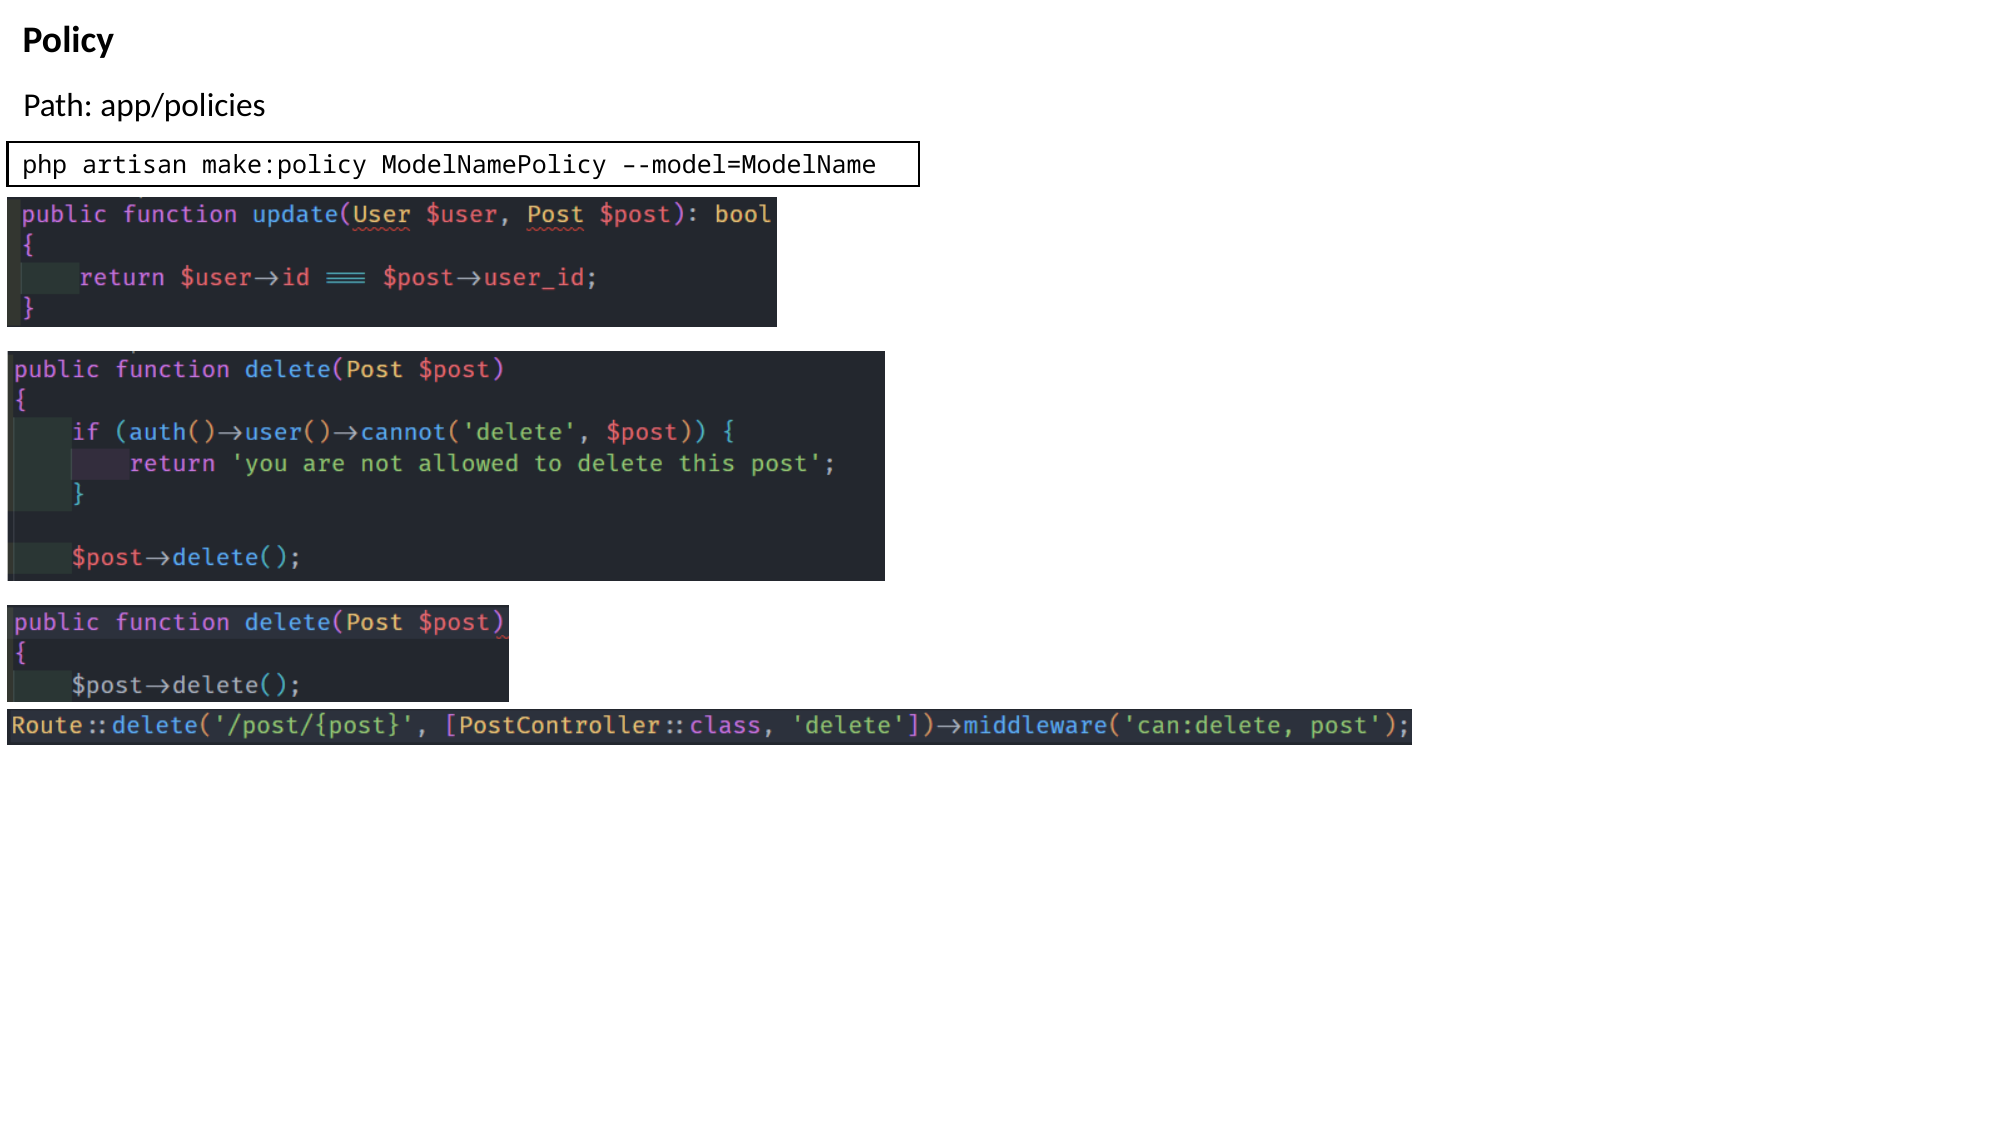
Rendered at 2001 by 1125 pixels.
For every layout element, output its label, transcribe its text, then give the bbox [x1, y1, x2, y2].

text_box Path: app/policies [8, 75, 289, 131]
picture [7, 197, 777, 327]
picture [7, 351, 885, 581]
text_box php artisan make:policy ModelNamePolicy –-model=ModelName [6, 141, 920, 187]
picture [7, 605, 509, 702]
text_box Policy [7, 7, 130, 68]
picture [7, 709, 1412, 746]
